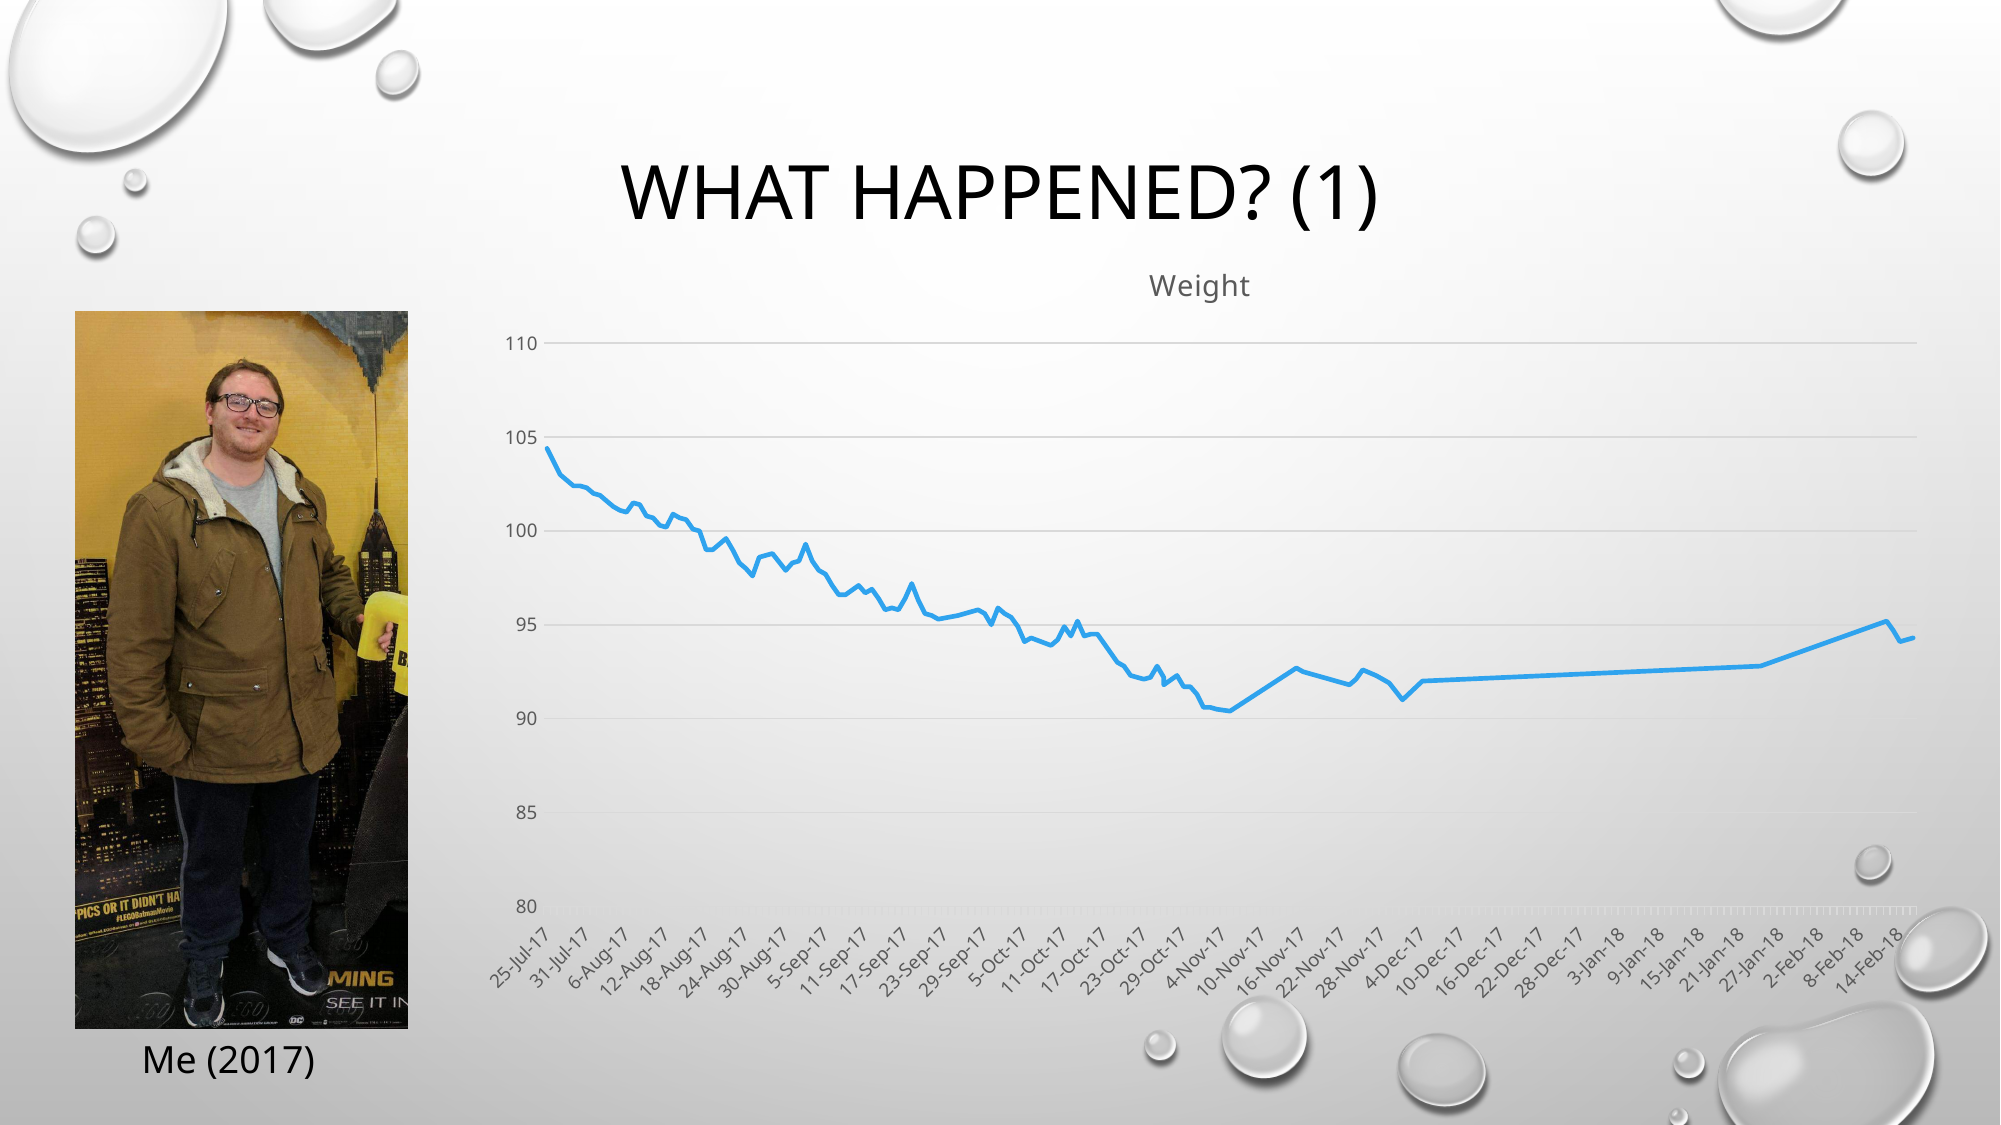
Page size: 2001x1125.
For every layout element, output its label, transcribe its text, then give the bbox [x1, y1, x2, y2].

chart [453, 232, 1947, 1020]
title What happened? (1) [149, 64, 1851, 327]
text_box Me (2017) [126, 1038, 330, 1089]
picture [0, 0, 2000, 1125]
